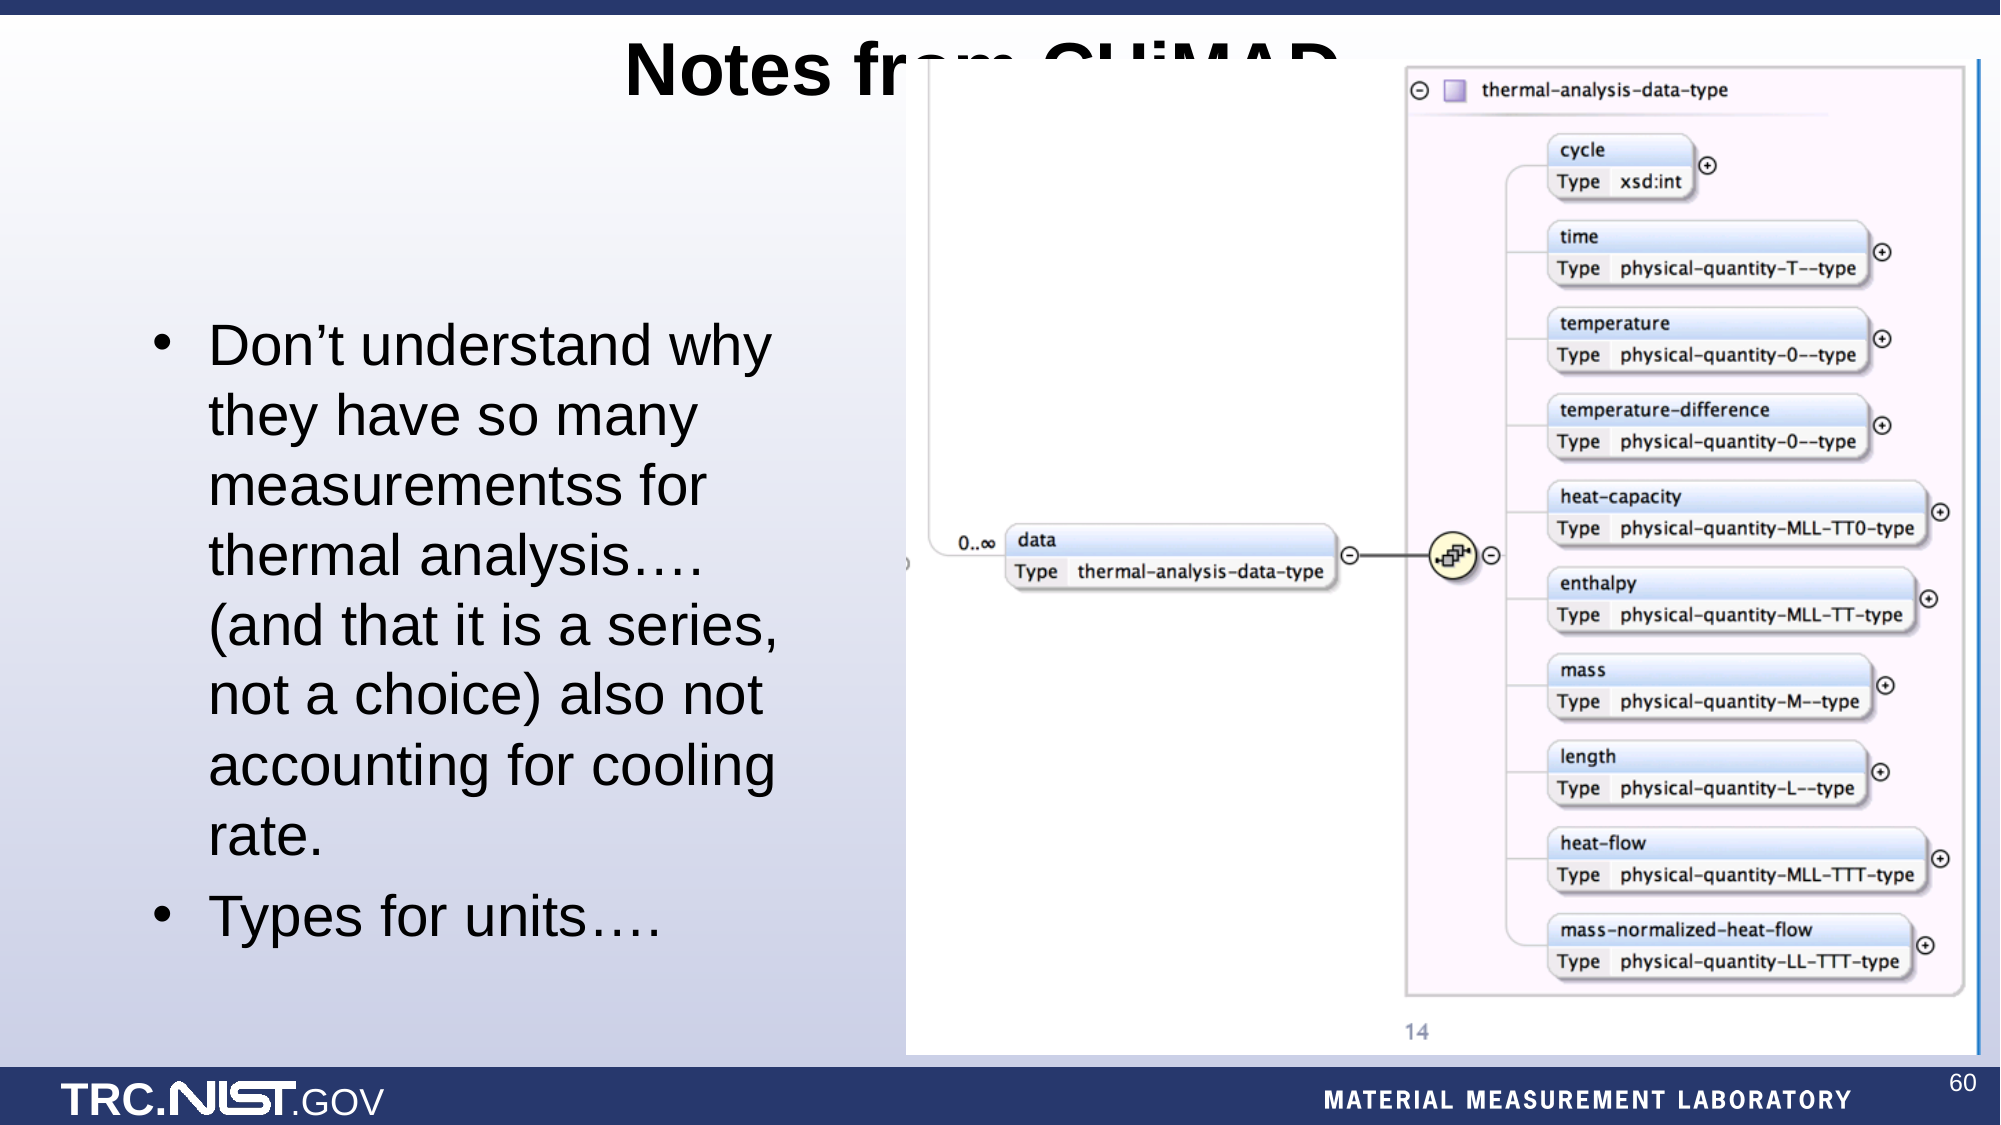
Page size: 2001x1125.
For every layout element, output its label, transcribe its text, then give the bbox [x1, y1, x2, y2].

picture [170, 1081, 296, 1115]
title Notes from CHiMAD [99, 12, 1900, 121]
list Don’t understand why they have so many measurementss for thermal analysis…. (and that it is a series, not a choice) also not accounting for cooling rate. Types for units…. [137, 299, 850, 1014]
picture [1325, 1090, 1851, 1109]
picture [906, 59, 1981, 1055]
